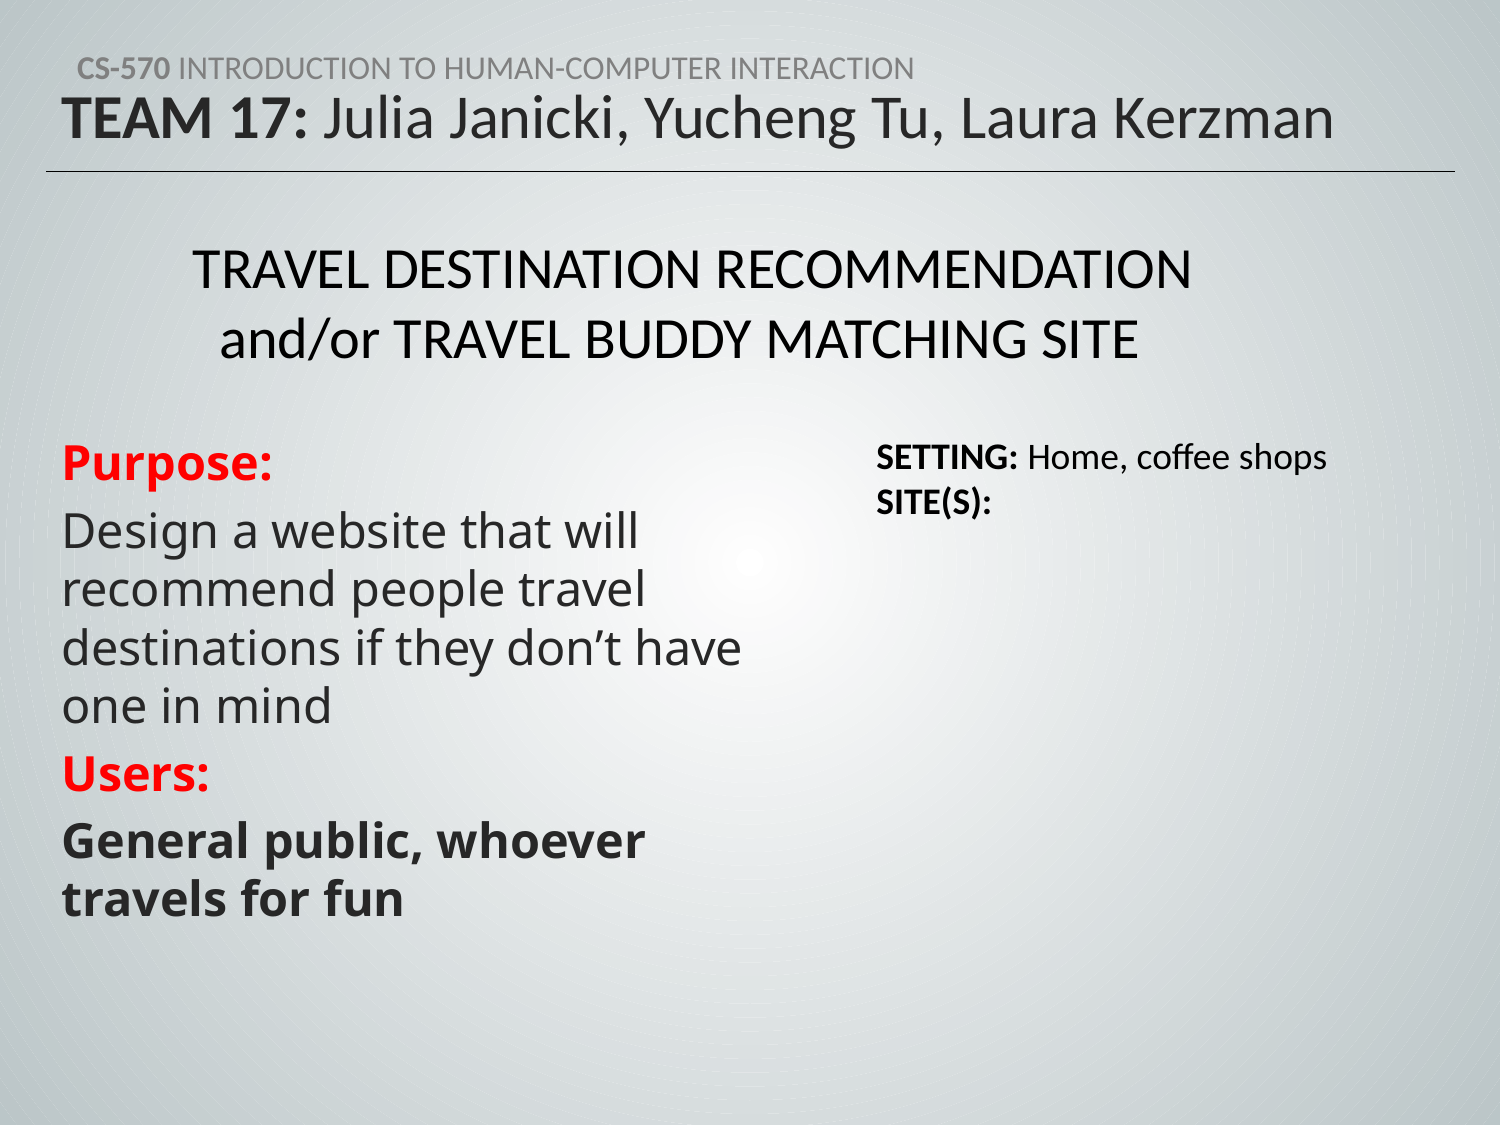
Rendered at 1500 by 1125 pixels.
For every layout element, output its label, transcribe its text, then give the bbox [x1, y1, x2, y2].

title TEAM 17: Julia Janicki, Yucheng Tu, Laura Kerzman [46, 55, 1397, 171]
text_box TRAVEL DESTINATION RECOMMENDATION and/or TRAVEL BUDDY MATCHING SITE [177, 222, 1222, 423]
text_box SETTING: Home, coffee shops SITE(S): [861, 424, 1431, 530]
list Purpose: Design a website that will recommend people travel destinations if they don’t have one in mind Users: General public, whoever travels for fun [46, 424, 816, 935]
text_box CS-570 INTRODUCTION TO HUMAN-COMPUTER INTERACTION [62, 38, 932, 94]
